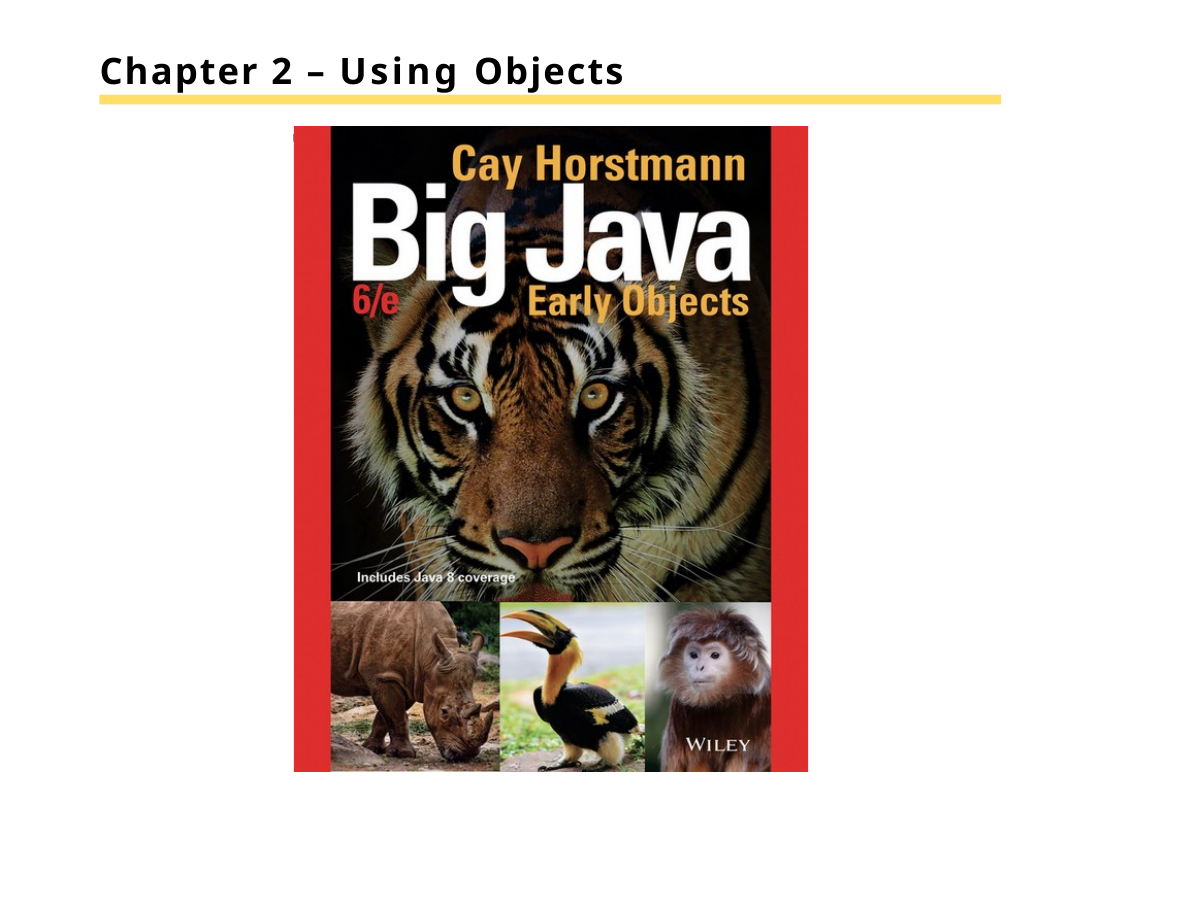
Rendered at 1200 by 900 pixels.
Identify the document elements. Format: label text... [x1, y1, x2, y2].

text_box [293, 126, 809, 772]
title Chapter 2 – Using Objects [97, 47, 1103, 199]
